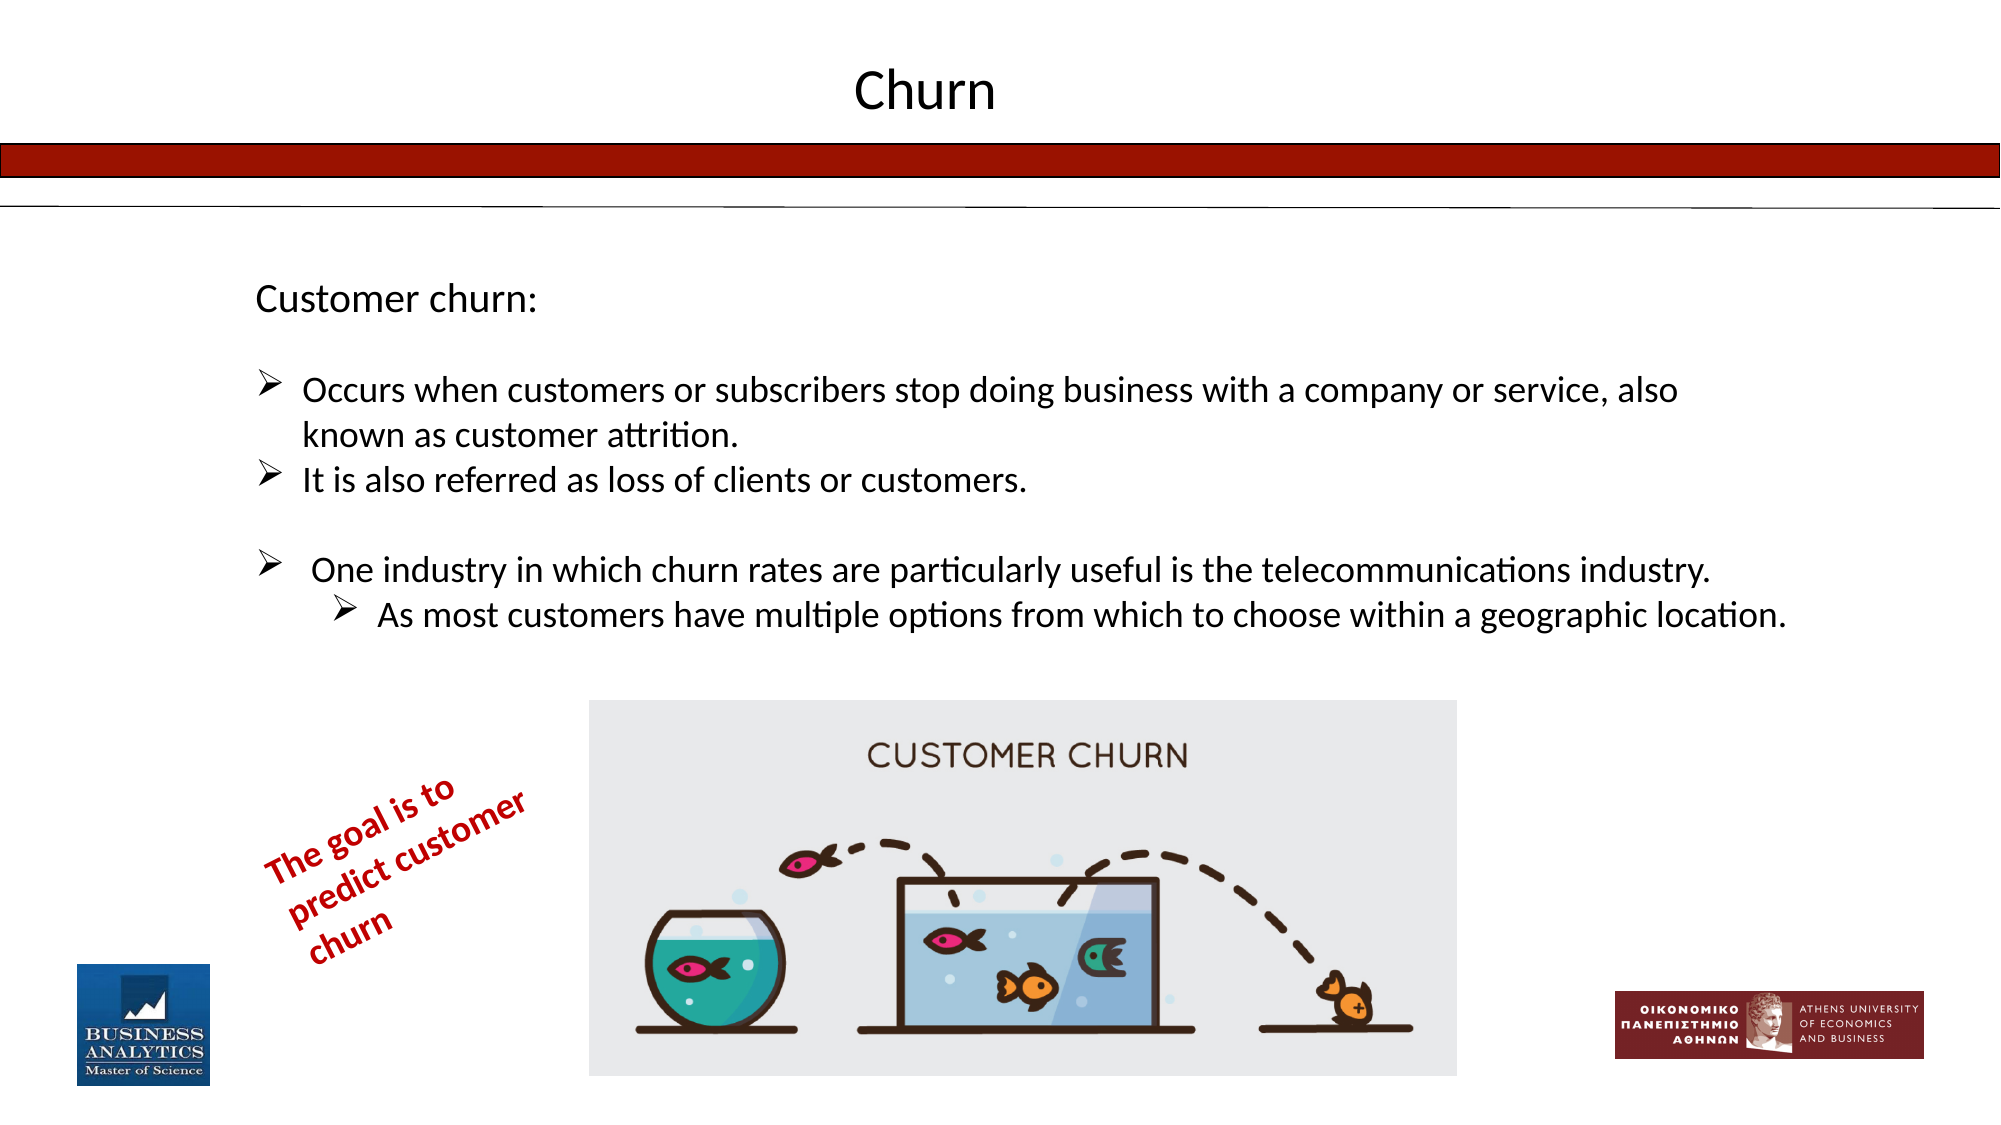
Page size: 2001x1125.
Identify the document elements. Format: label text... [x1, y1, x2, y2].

picture [76, 964, 210, 1086]
picture [1615, 991, 1924, 1059]
text_box Customer churn: Occurs when customers or subscribers stop doing business with a company or service, also known as customer attrition. It is also referred as loss of clients or customers. One industry in which churn rates are particularly useful is the telecommunications industry. As most customers have multiple options from which to choose within a geographic location. [240, 263, 1806, 643]
picture [589, 700, 1457, 1076]
text_box [0, 143, 2000, 178]
text_box Churn [839, 43, 1113, 129]
text_box The goal is to predict customer churn [240, 718, 575, 988]
